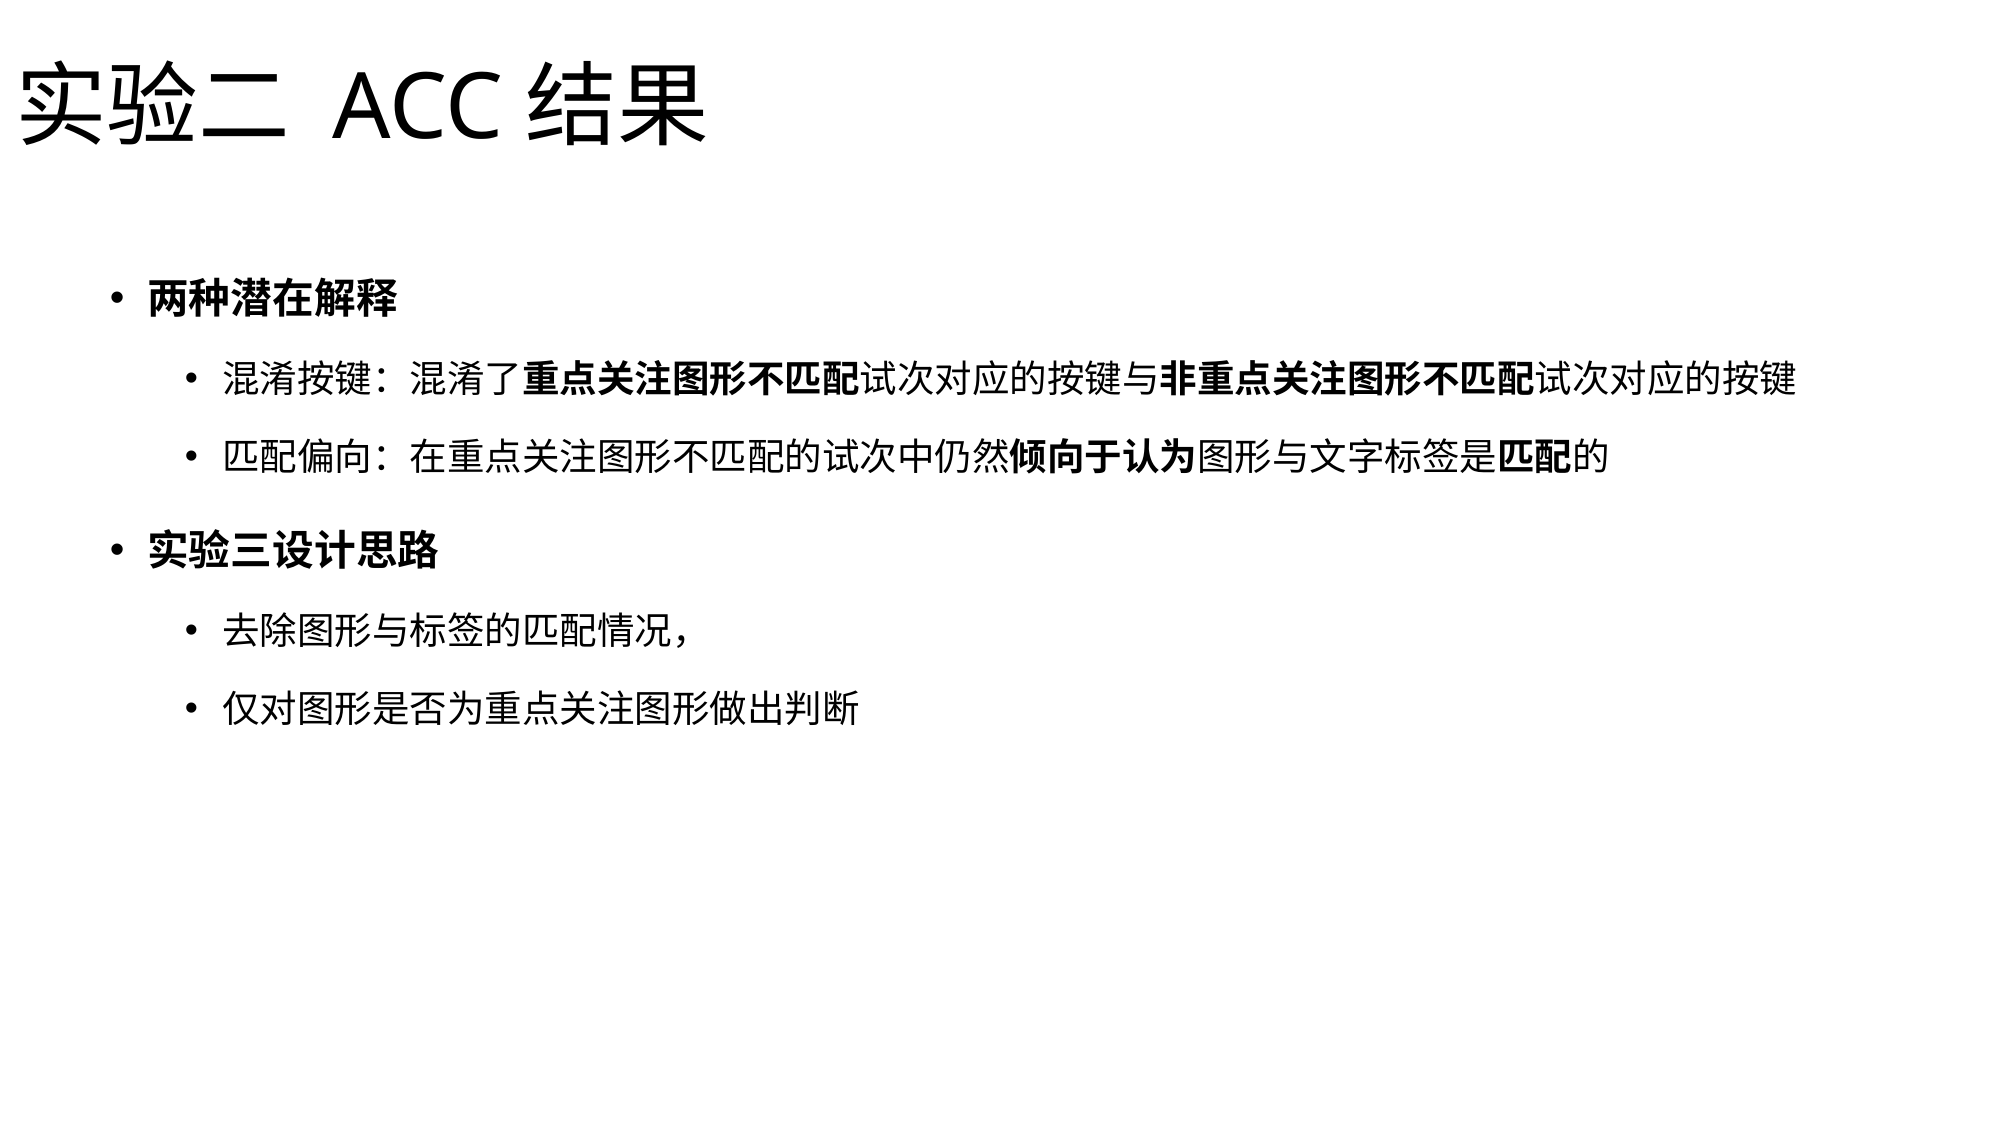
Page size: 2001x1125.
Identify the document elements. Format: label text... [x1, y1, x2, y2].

text_box 实验二 ACC结果 [0, 0, 1725, 218]
list 两种潜在解释 混淆按键：混淆了重点关注图形不匹配试次对应的按键与非重点关注图形不匹配试次对应的按键 匹配偏向：在重点关注图形不匹配的试次中仍然倾向于认为图形与文字标签是匹配的 实验三设计思路 去除图形与标签的匹配情况， 仅对图形是否为重点关注图形做出判断 [94, 239, 1922, 832]
